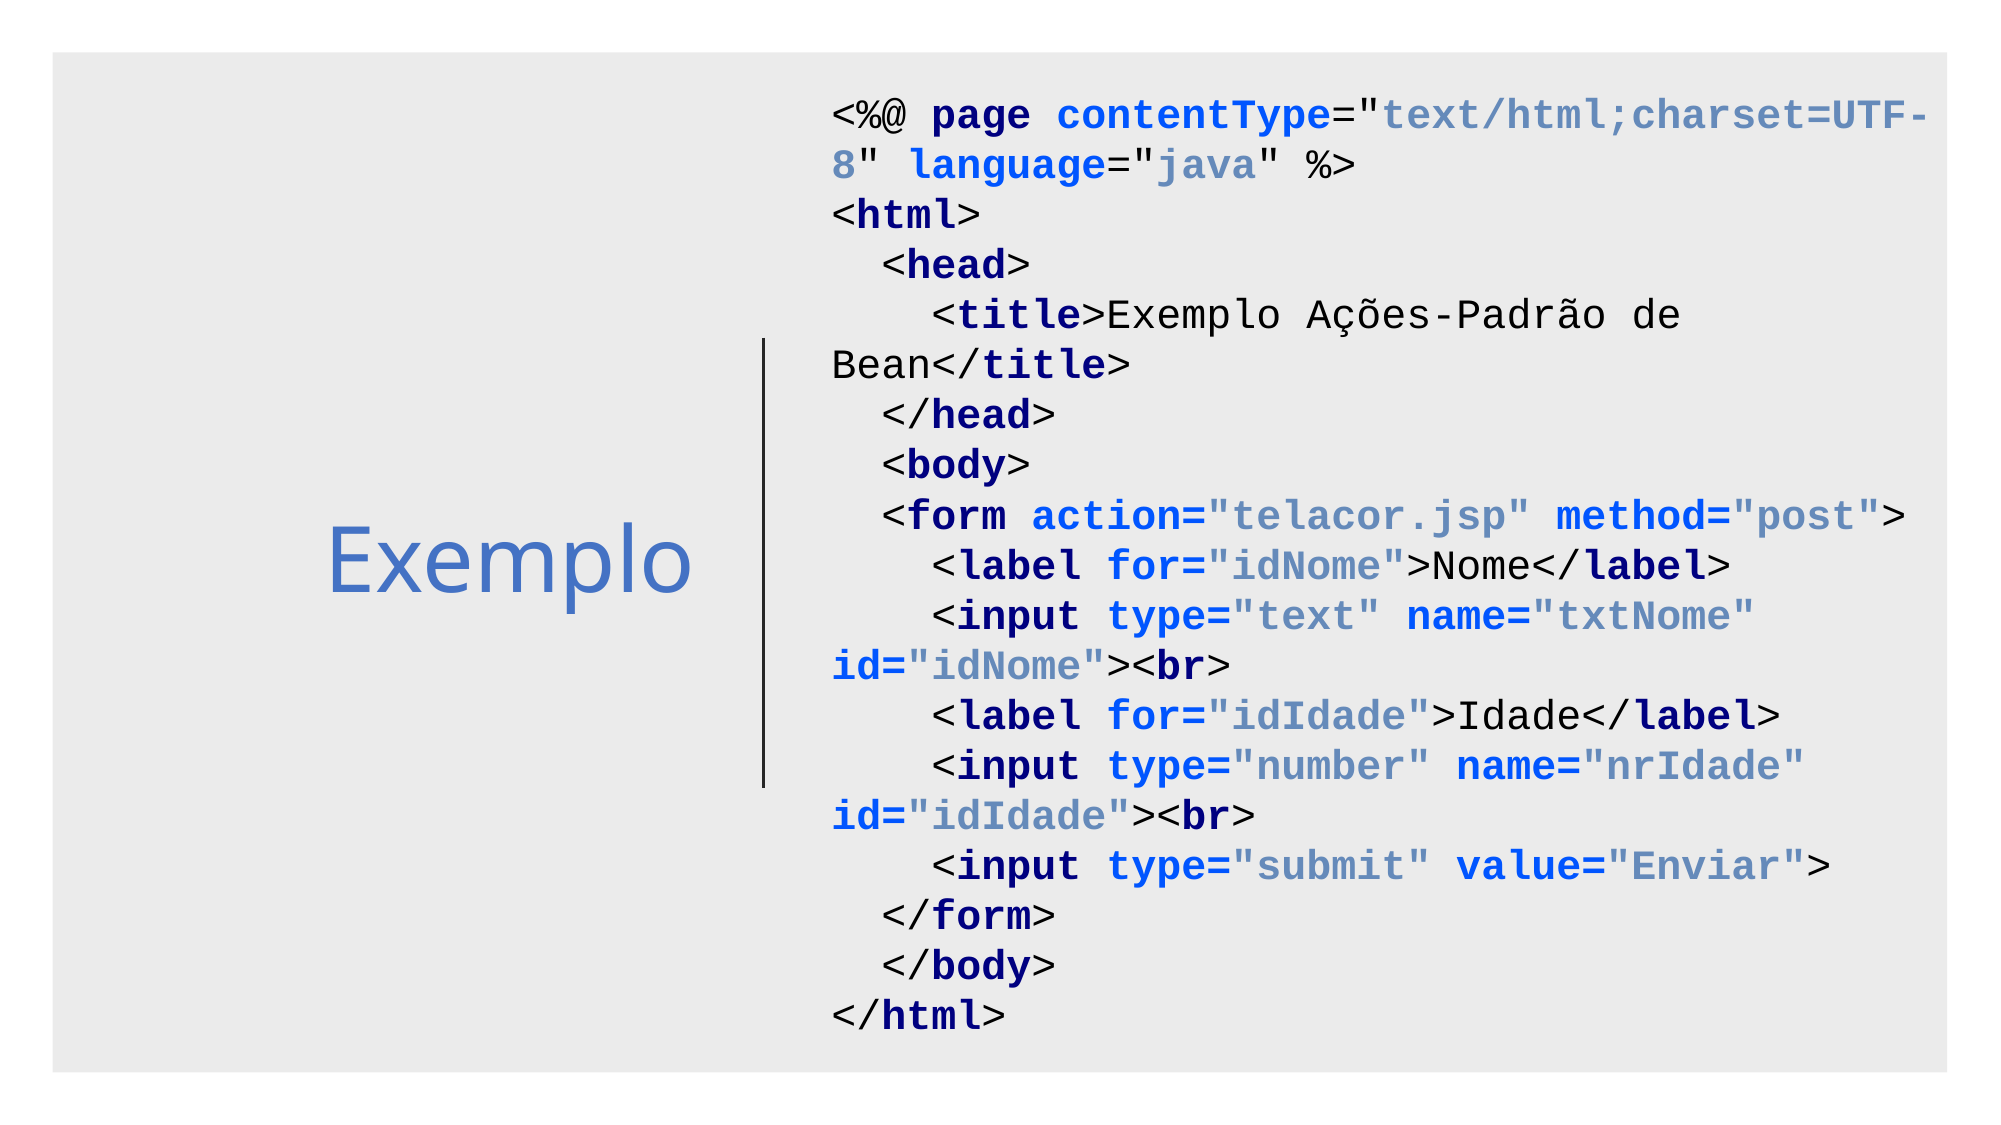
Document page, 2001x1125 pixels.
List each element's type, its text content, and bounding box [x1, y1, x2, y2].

list <%@ page contentType="text/html;charset=UTF-8" language="java" %> <html> <head> <title>Exemplo Ações-Padrão de Bean</title> </head> <body> <form action="telacor.jsp" method="post"> <label for="idNome">Nome</label> <input type="text" name="txtNome" id="idNome"><br> <label for="idIdade">Idade</label> <input type="number" name="nrIdade" id="idIdade"><br> <input type="submit" value="Enviar"> </form> </body> </html> [816, 52, 1948, 1073]
title Exemplo [137, 158, 711, 967]
text_box [52, 51, 1948, 1073]
